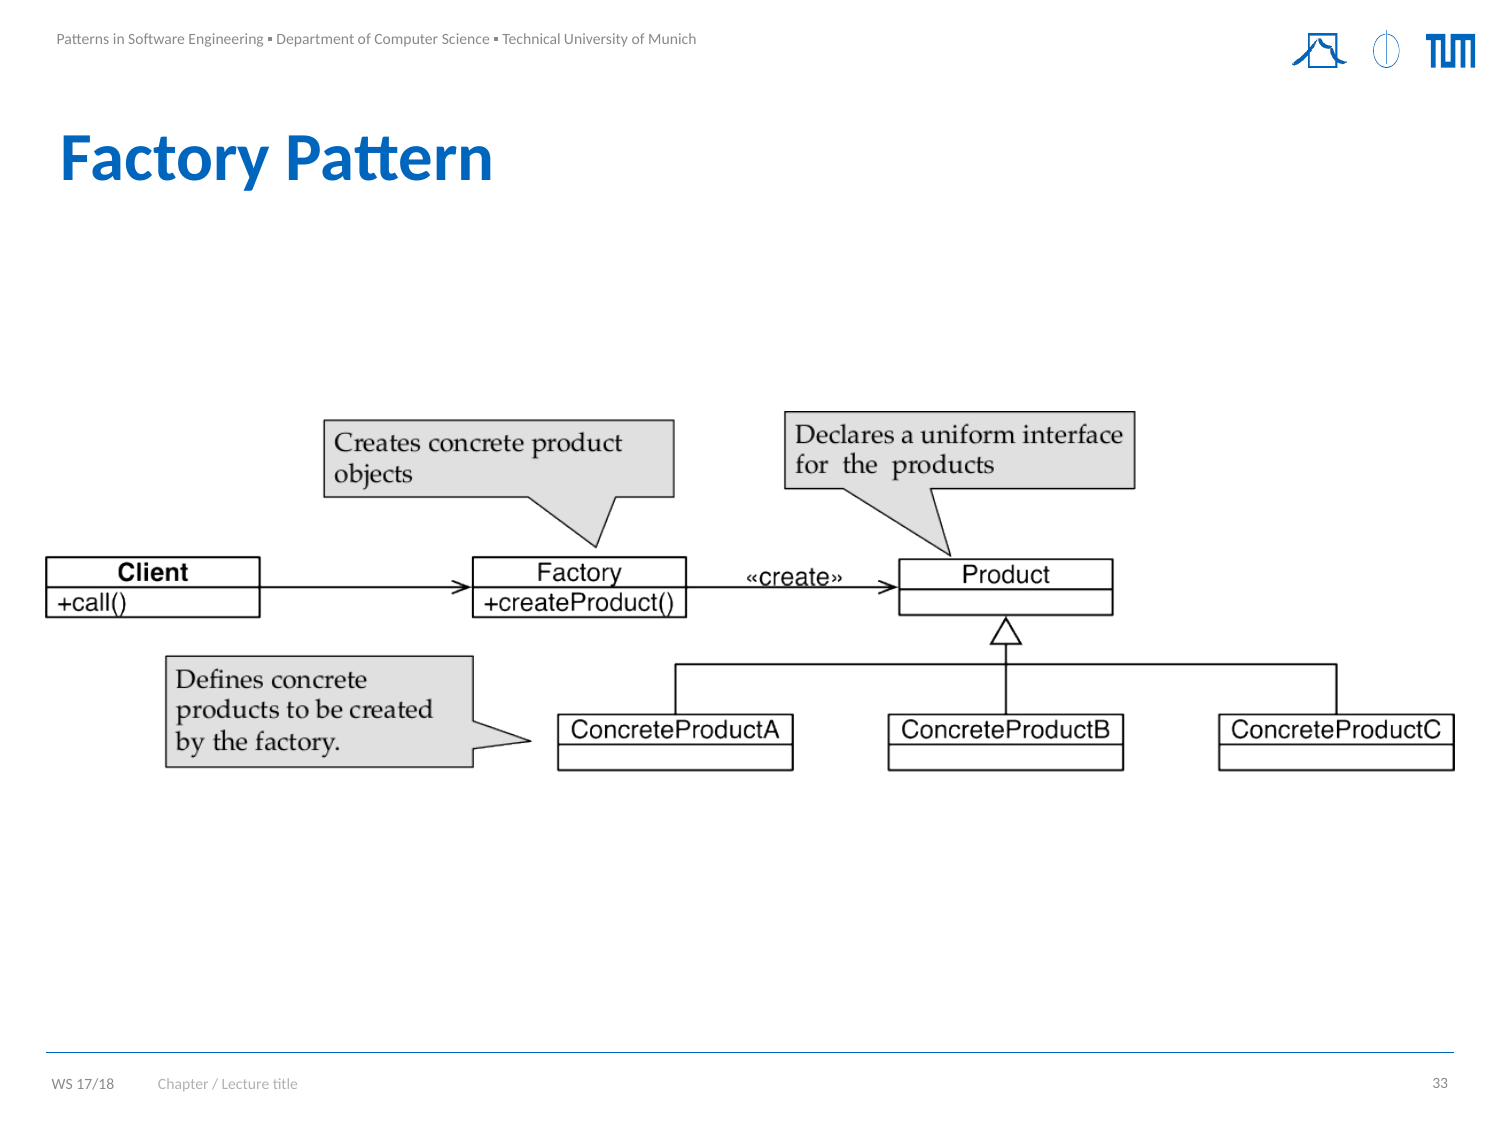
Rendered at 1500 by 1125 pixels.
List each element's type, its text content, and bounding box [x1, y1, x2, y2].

footer Chapter / Lecture title [142, 1065, 1112, 1101]
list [45, 411, 1455, 772]
slide_number WS 17/18 [45, 1065, 130, 1101]
picture [1292, 33, 1347, 68]
slide_number 33 [1387, 1065, 1455, 1101]
title Factory Pattern [45, 102, 1455, 214]
